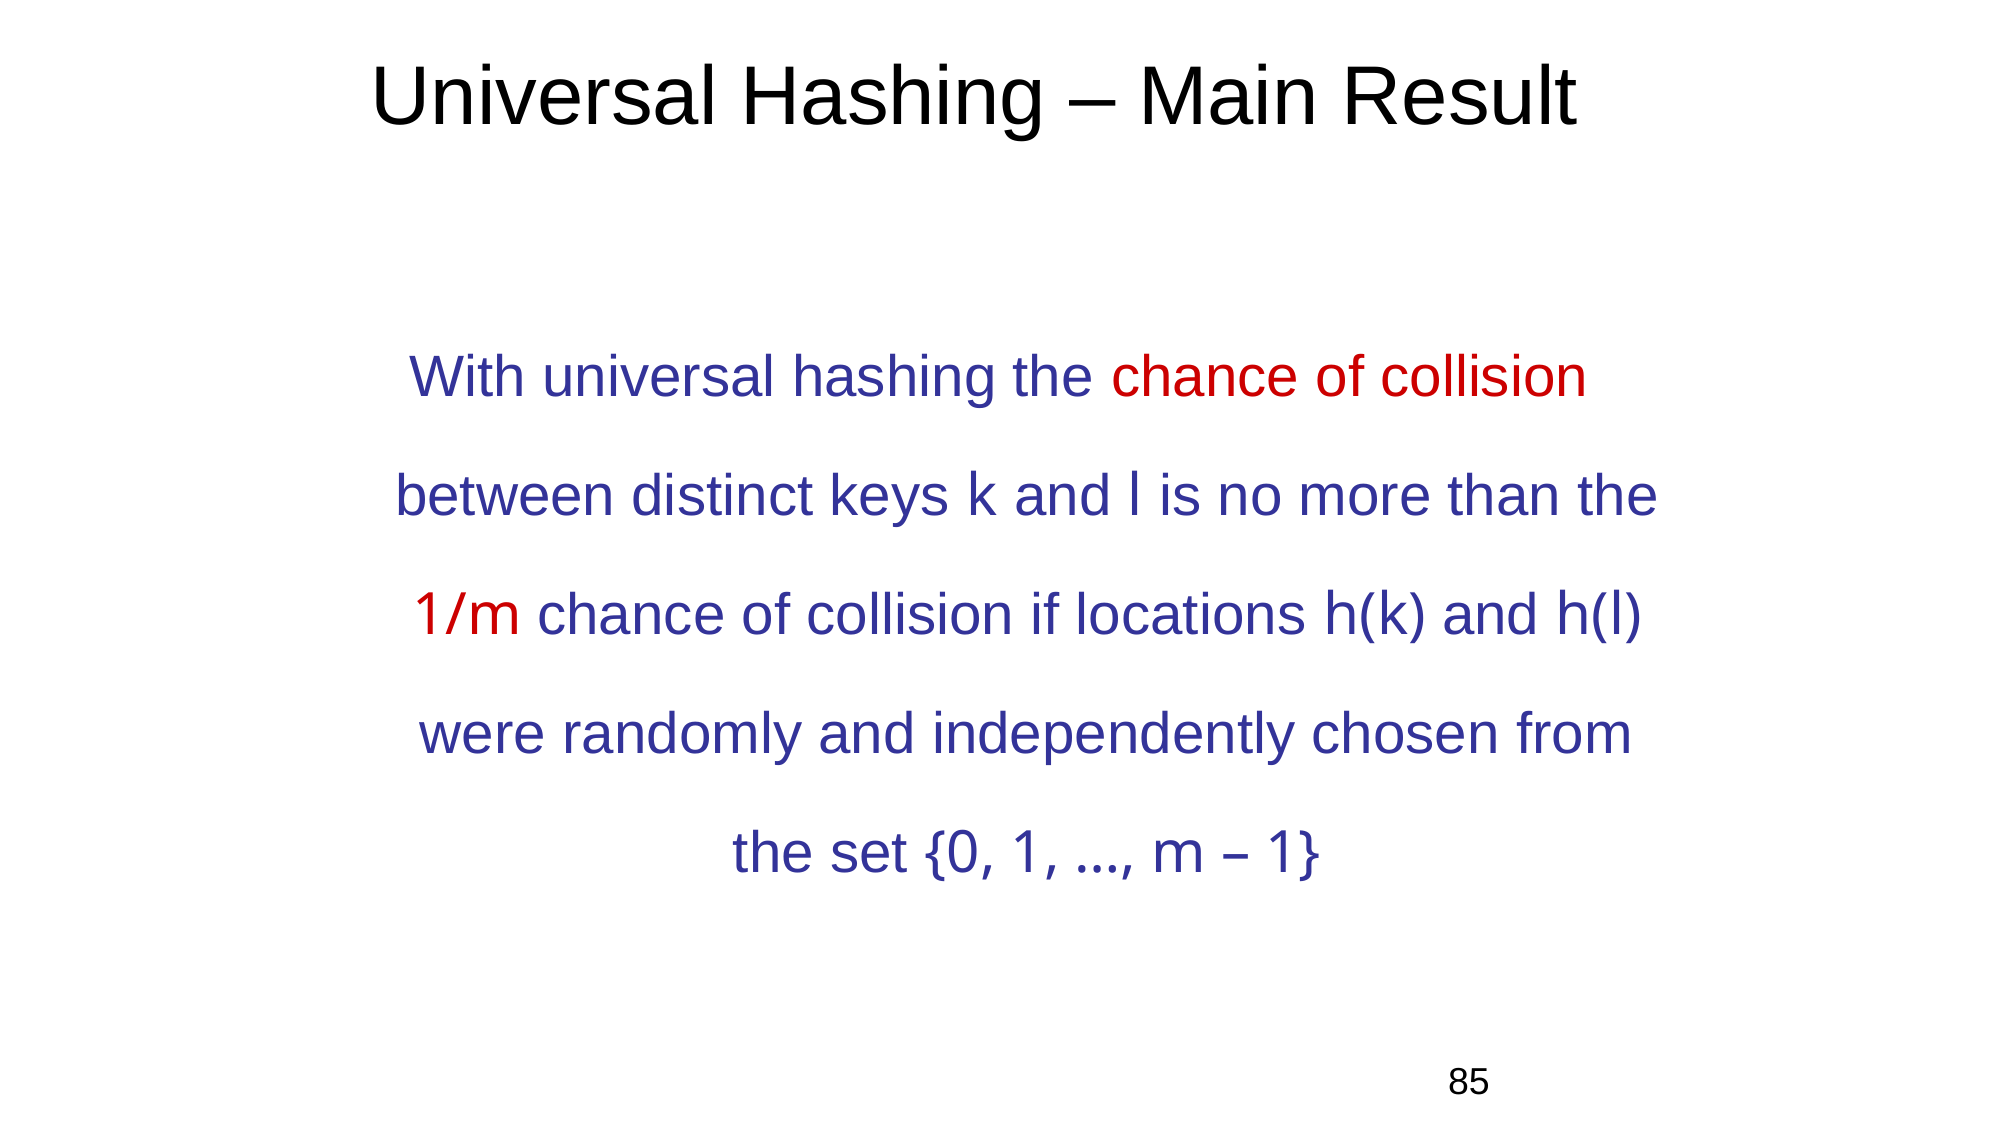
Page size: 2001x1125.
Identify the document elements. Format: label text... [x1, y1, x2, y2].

slide_number 85 [1433, 1049, 1900, 1103]
title Universal Hashing – Main Result [74, 16, 1875, 166]
list With universal hashing the chance of collision between distinct keys k and l is no more than the 1/m chance of collision if locations h(k) and h(l) were randomly and independently chosen from the set {0, 1, …, m – 1} [317, 281, 1681, 969]
